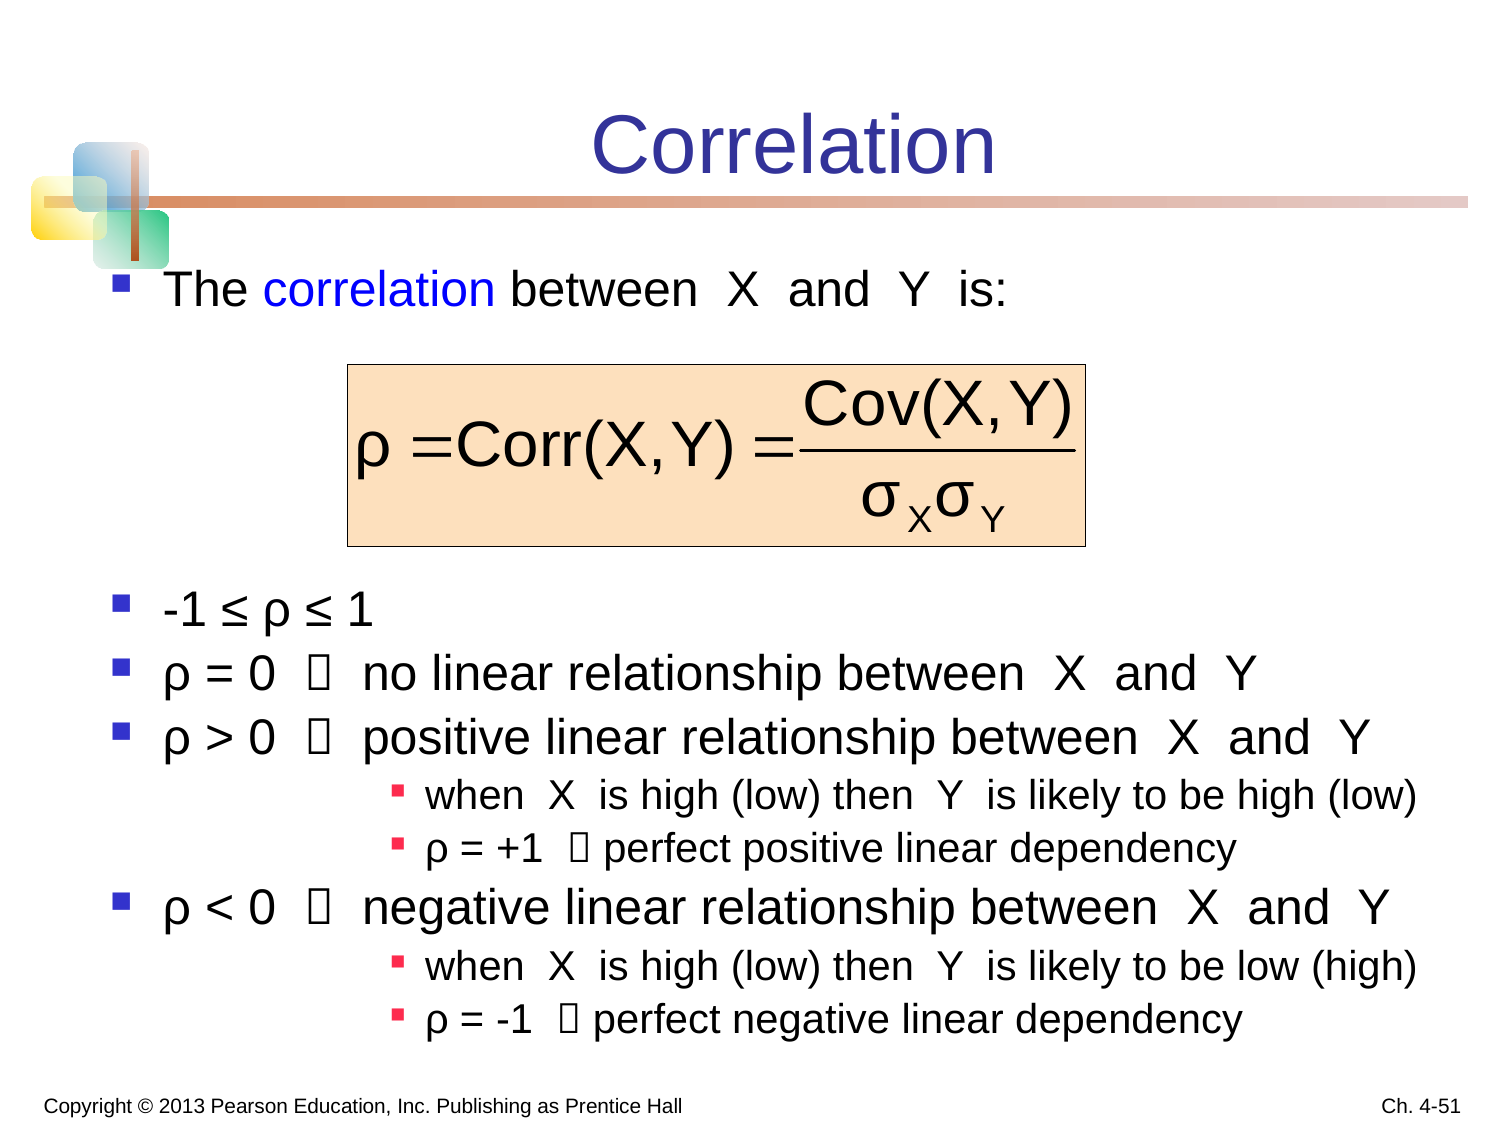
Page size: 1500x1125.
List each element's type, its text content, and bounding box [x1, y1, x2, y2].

title Correlation [188, 34, 1401, 198]
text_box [347, 364, 1086, 547]
footer Copyright © 2013 Pearson Education, Inc. Publishing as Prentice Hall [0, 1071, 727, 1125]
list The correlation between X and Y is: -1 ≤ ρ ≤ 1 ρ = 0  no linear relationship between X and Y ρ > 0  positive linear relationship between X and Y when X is high (low) then Y is likely to be high (low) ρ = +1  perfect positive linear dependency ρ < 0  negative linear relationship between X and Y when X is high (low) then Y is likely to be low (high) ρ = -1  perfect negative linear dependency [95, 256, 1447, 1055]
slide_number Ch. 4-51 [1124, 1071, 1476, 1125]
